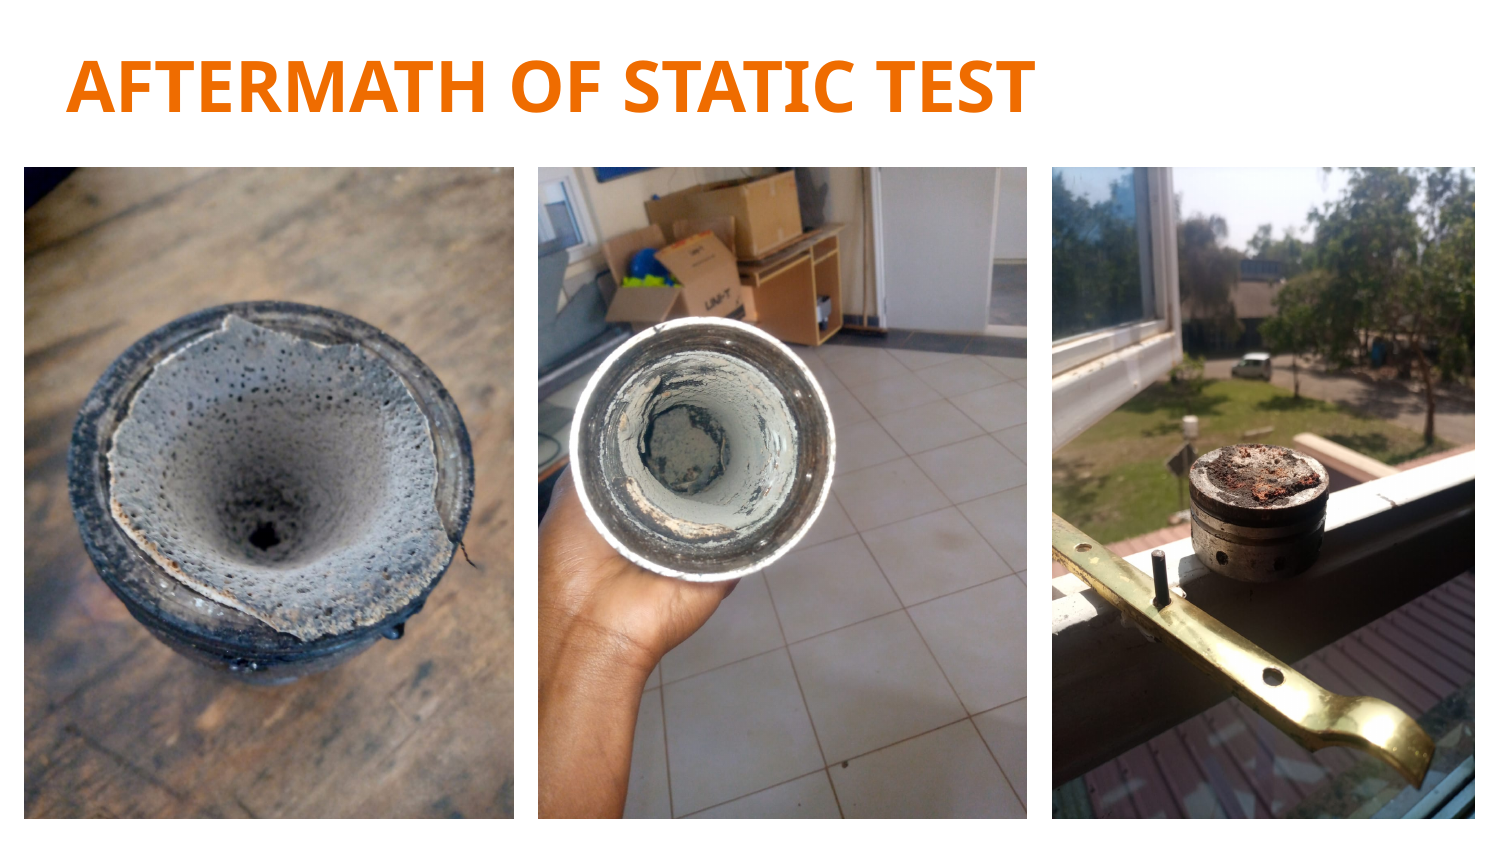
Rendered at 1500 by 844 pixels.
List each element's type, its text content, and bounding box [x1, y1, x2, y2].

title AFTERMATH OF STATIC TEST [51, 26, 1449, 143]
picture [24, 167, 514, 819]
picture [538, 167, 1028, 819]
picture [1051, 167, 1476, 819]
